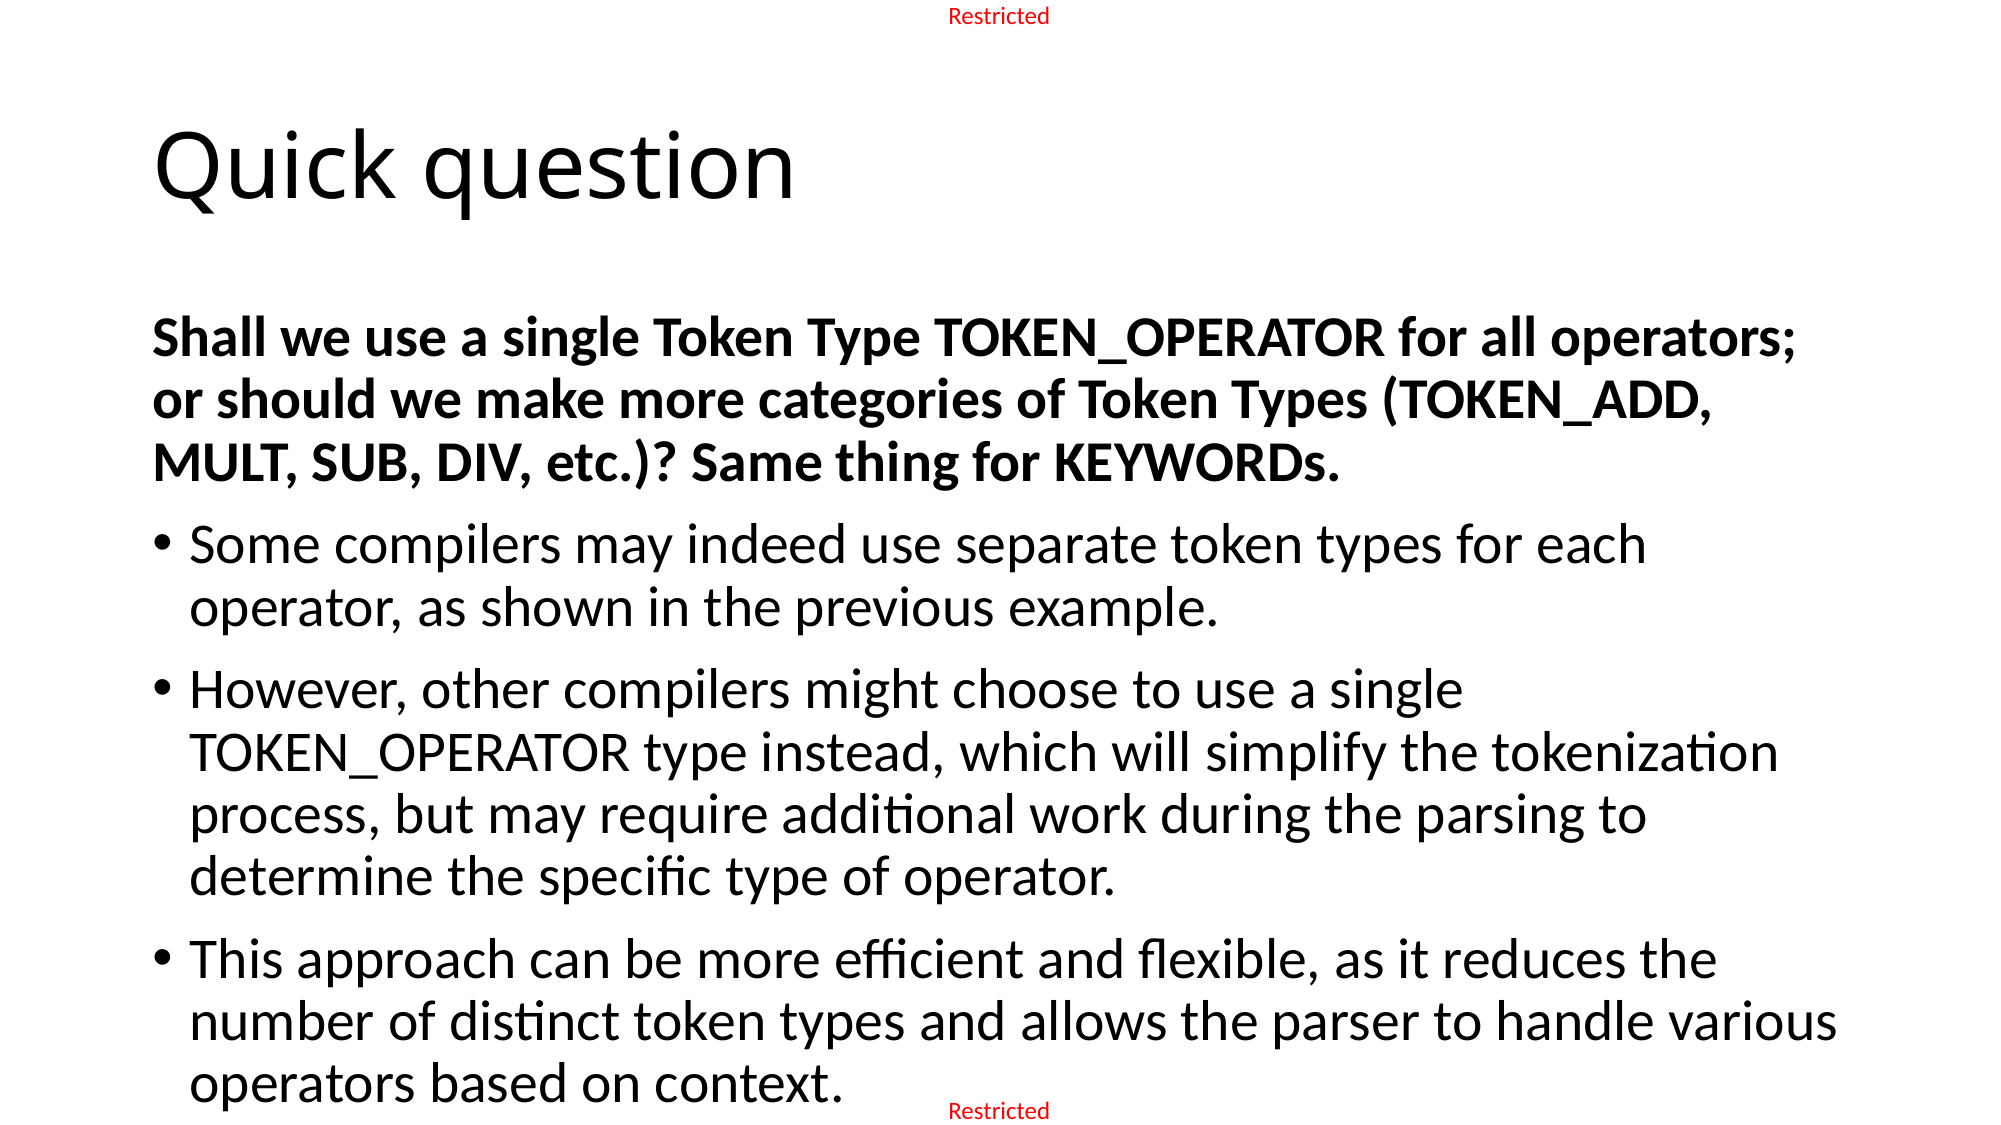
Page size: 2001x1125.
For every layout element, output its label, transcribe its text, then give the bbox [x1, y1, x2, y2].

list Shall we use a single Token Type TOKEN_OPERATOR for all operators; or should we make more categories of Token Types (TOKEN_ADD, MULT, SUB, DIV, etc.)? Same thing for KEYWORDs. Some compilers may indeed use separate token types for each operator, as shown in the previous example. However, other compilers might choose to use a single TOKEN_OPERATOR type instead, which will simplify the tokenization process, but may require additional work during the parsing to determine the specific type of operator. This approach can be more efficient and flexible, as it reduces the number of distinct token types and allows the parser to handle various operators based on context. [137, 299, 1863, 1125]
title Quick question [137, 59, 1863, 278]
